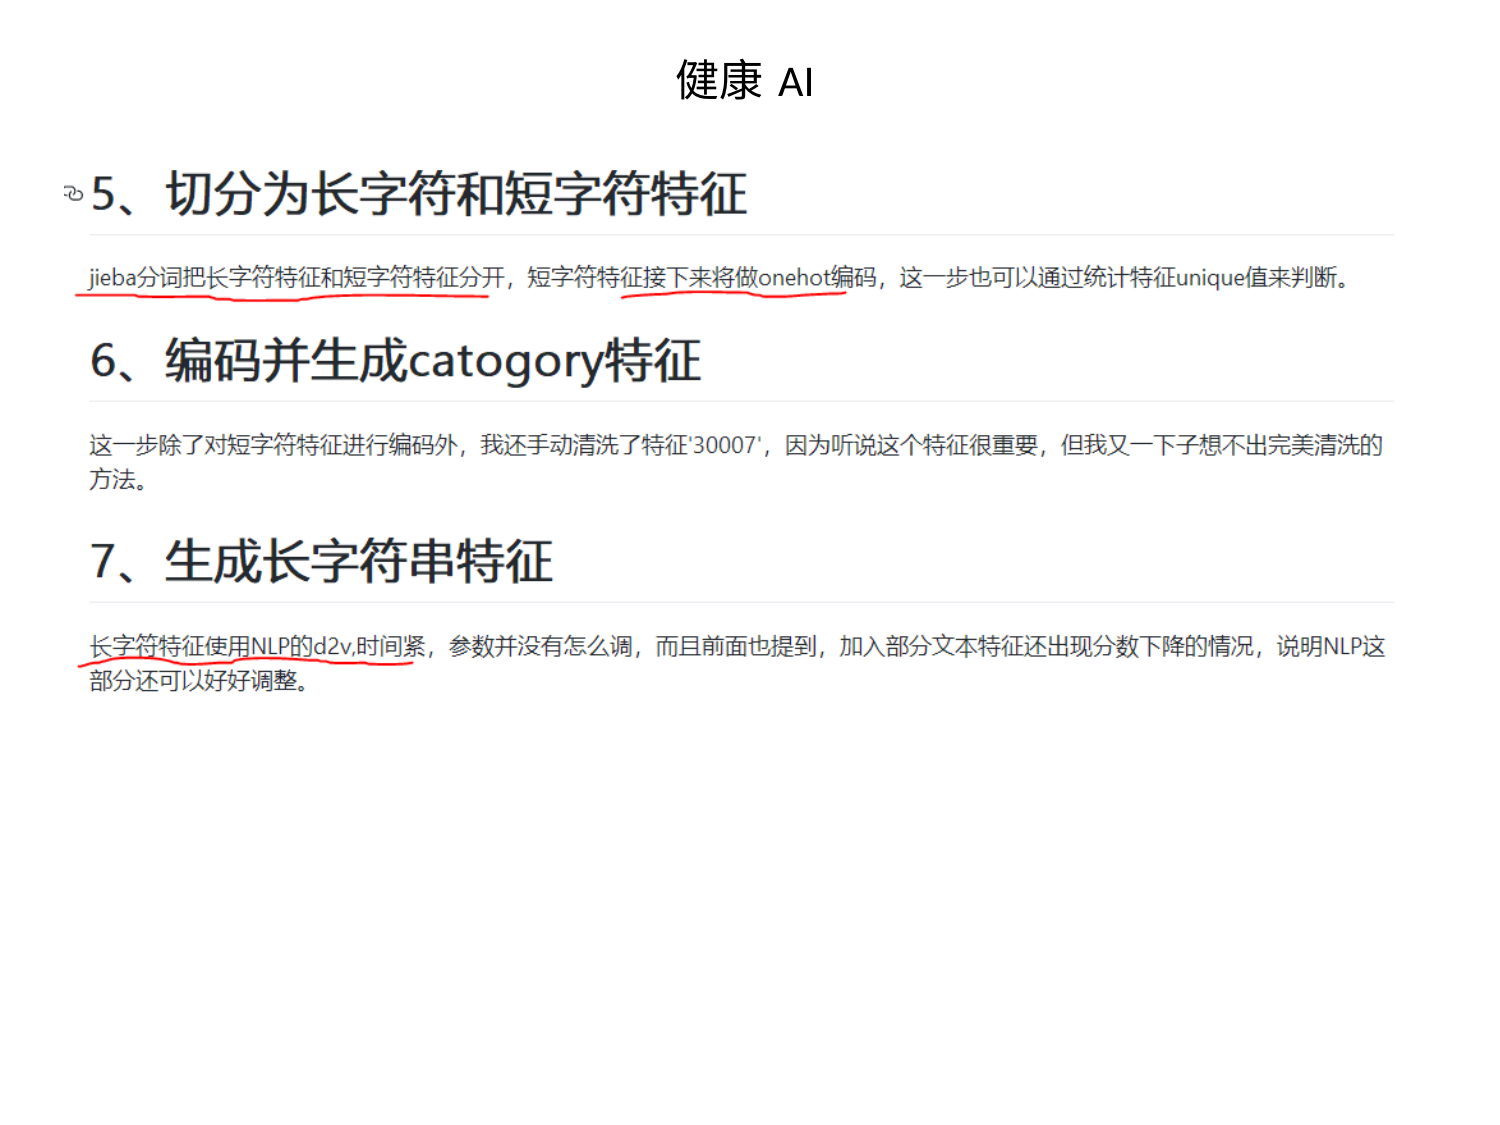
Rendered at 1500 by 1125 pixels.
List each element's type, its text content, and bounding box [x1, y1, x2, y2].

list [64, 160, 1416, 717]
title 健康 AI [75, 45, 1425, 114]
